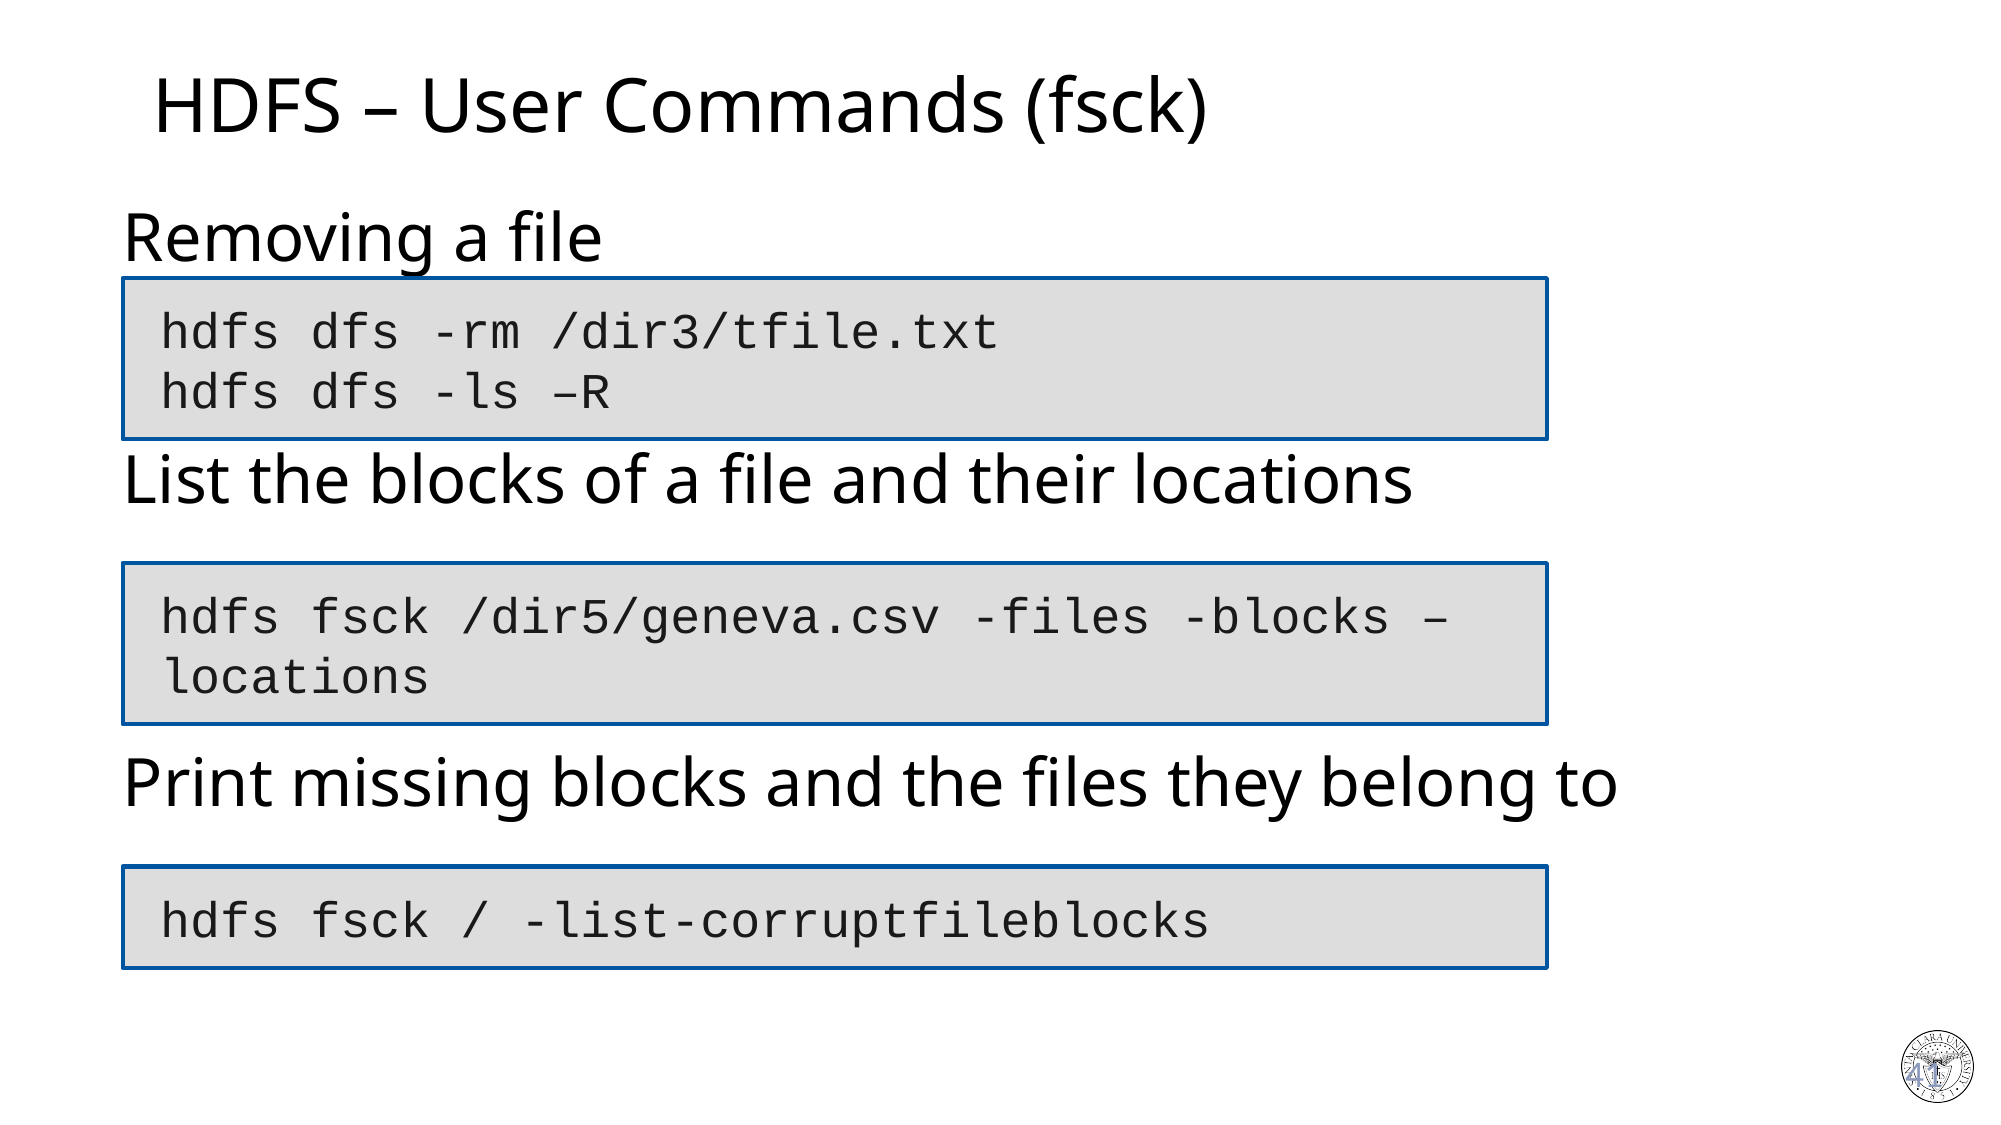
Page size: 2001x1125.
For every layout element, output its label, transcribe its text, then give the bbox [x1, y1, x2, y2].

text_box hdfs dfs -rm /dir3/tfile.txt hdfs dfs -ls –R [122, 278, 1547, 440]
list Removing a file List the blocks of a file and their locations Print missing blocks and the files they belong to [99, 187, 1900, 998]
slide_number 41 [1890, 1042, 2000, 1103]
text_box hdfs fsck / -list-corruptfileblocks [122, 866, 1547, 968]
picture [1901, 1030, 1974, 1042]
title HDFS – User Commands (fsck) [137, 59, 1863, 156]
text_box hdfs fsck /dir5/geneva.csv -files -blocks –locations [122, 563, 1547, 725]
